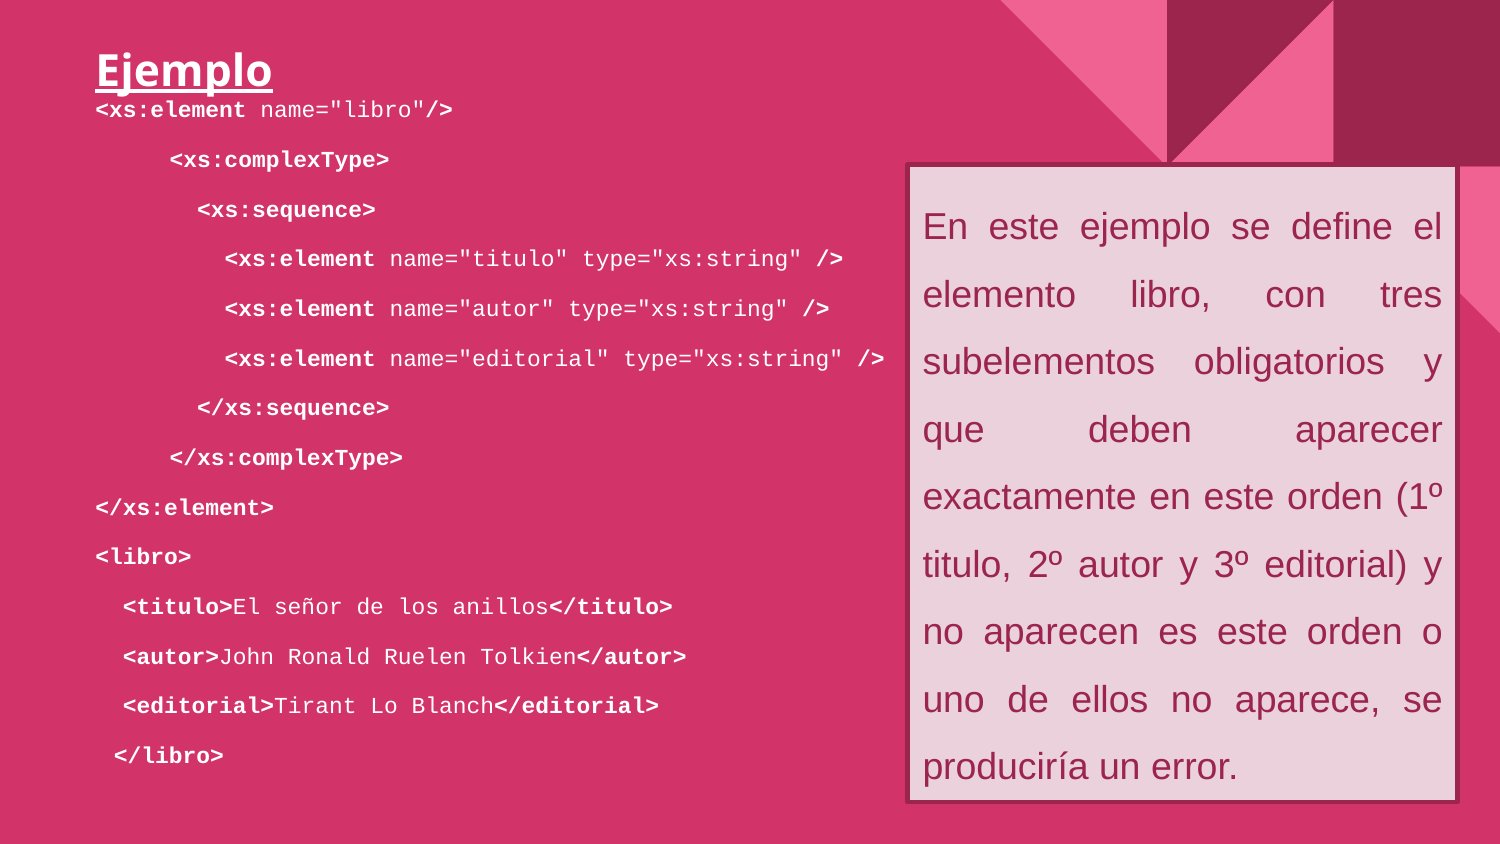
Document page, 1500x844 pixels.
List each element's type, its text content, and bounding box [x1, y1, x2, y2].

title Ejemplo <xs:element name="libro"/> <xs:complexType> <xs:sequence> <xs:element name="titulo" type="xs:string" /> <xs:element name="autor" type="xs:string" /> <xs:element name="editorial" type="xs:string" /> </xs:sequence> </xs:complexType> </xs:element> <libro> <titulo>El señor de los anillos</titulo> <autor>John Ronald Ruelen Tolkien</autor> <editorial>Tirant Lo Blanch</editorial> </libro> [80, 0, 1403, 788]
text_box En este ejemplo se define el elemento libro, con tres subelementos obligatorios y que deben aparecer exactamente en este orden (1º titulo, 2º autor y 3º editorial) y no aparecen es este orden o uno de ellos no aparece, se produciría un error. [907, 164, 1458, 802]
